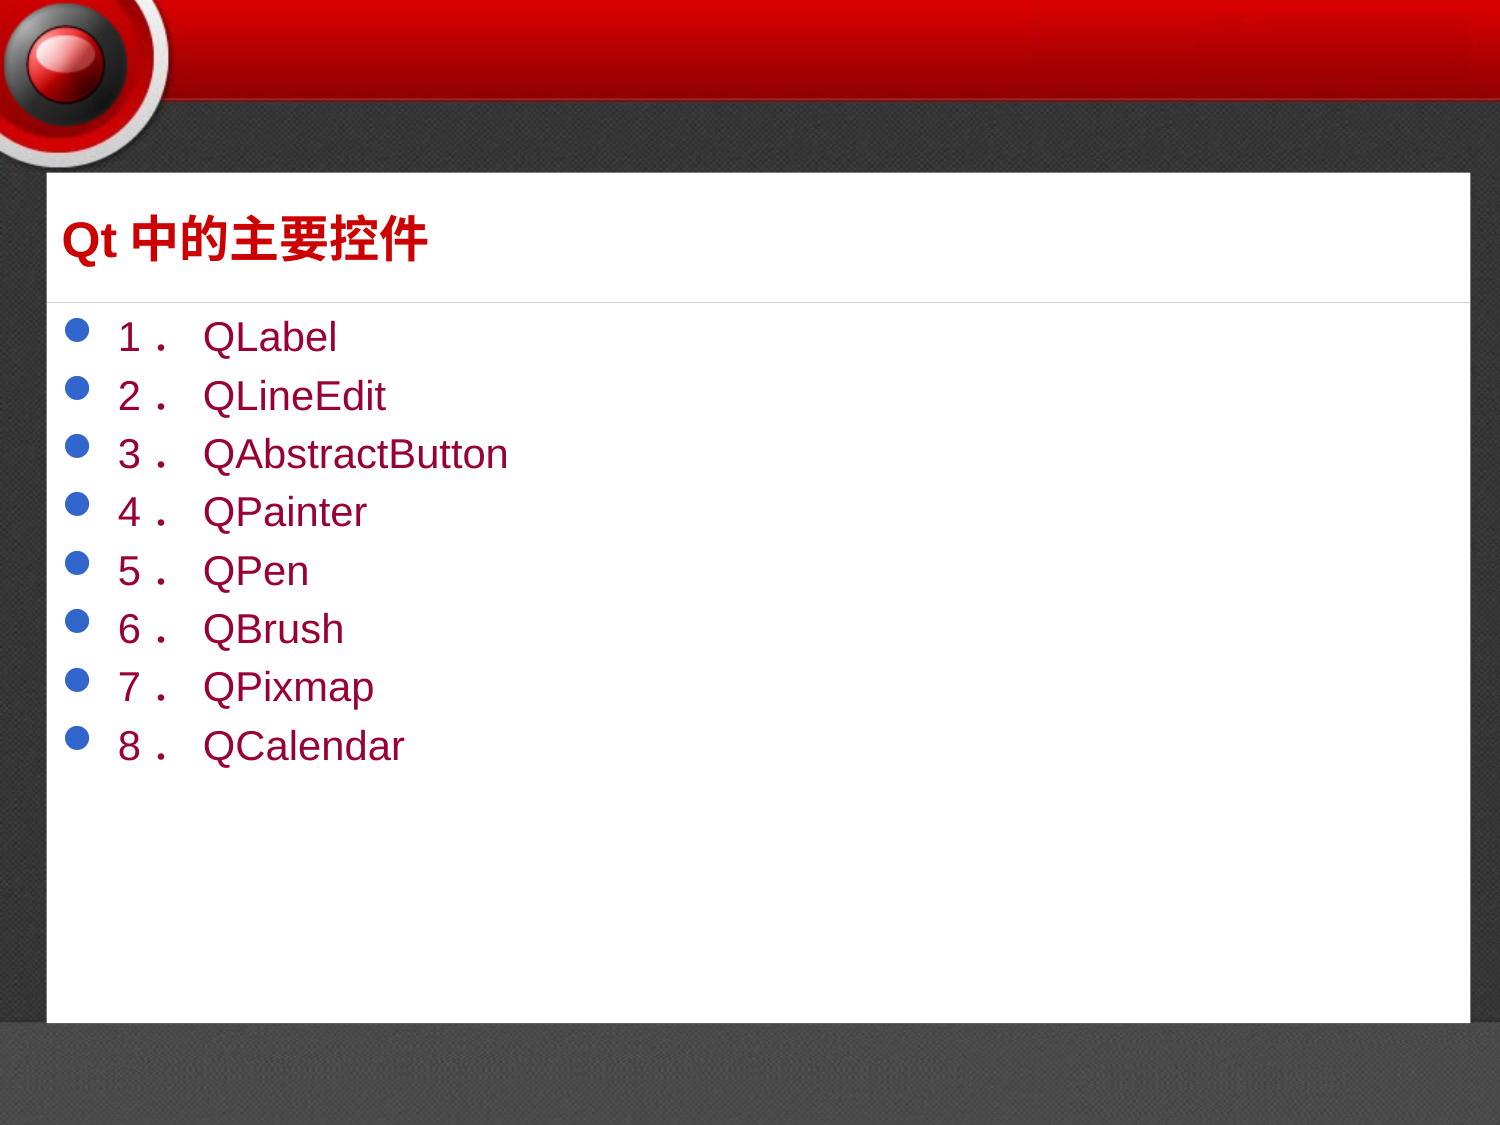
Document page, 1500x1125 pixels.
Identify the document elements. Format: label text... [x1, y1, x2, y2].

picture [0, 0, 1500, 1125]
title Qt中的主要控件 [46, 172, 1471, 302]
list 1．QLabel 2．QLineEdit 3．QAbstractButton 4．QPainter 5．QPen 6．QBrush 7．QPixmap 8．QCalendar [46, 302, 1471, 1024]
